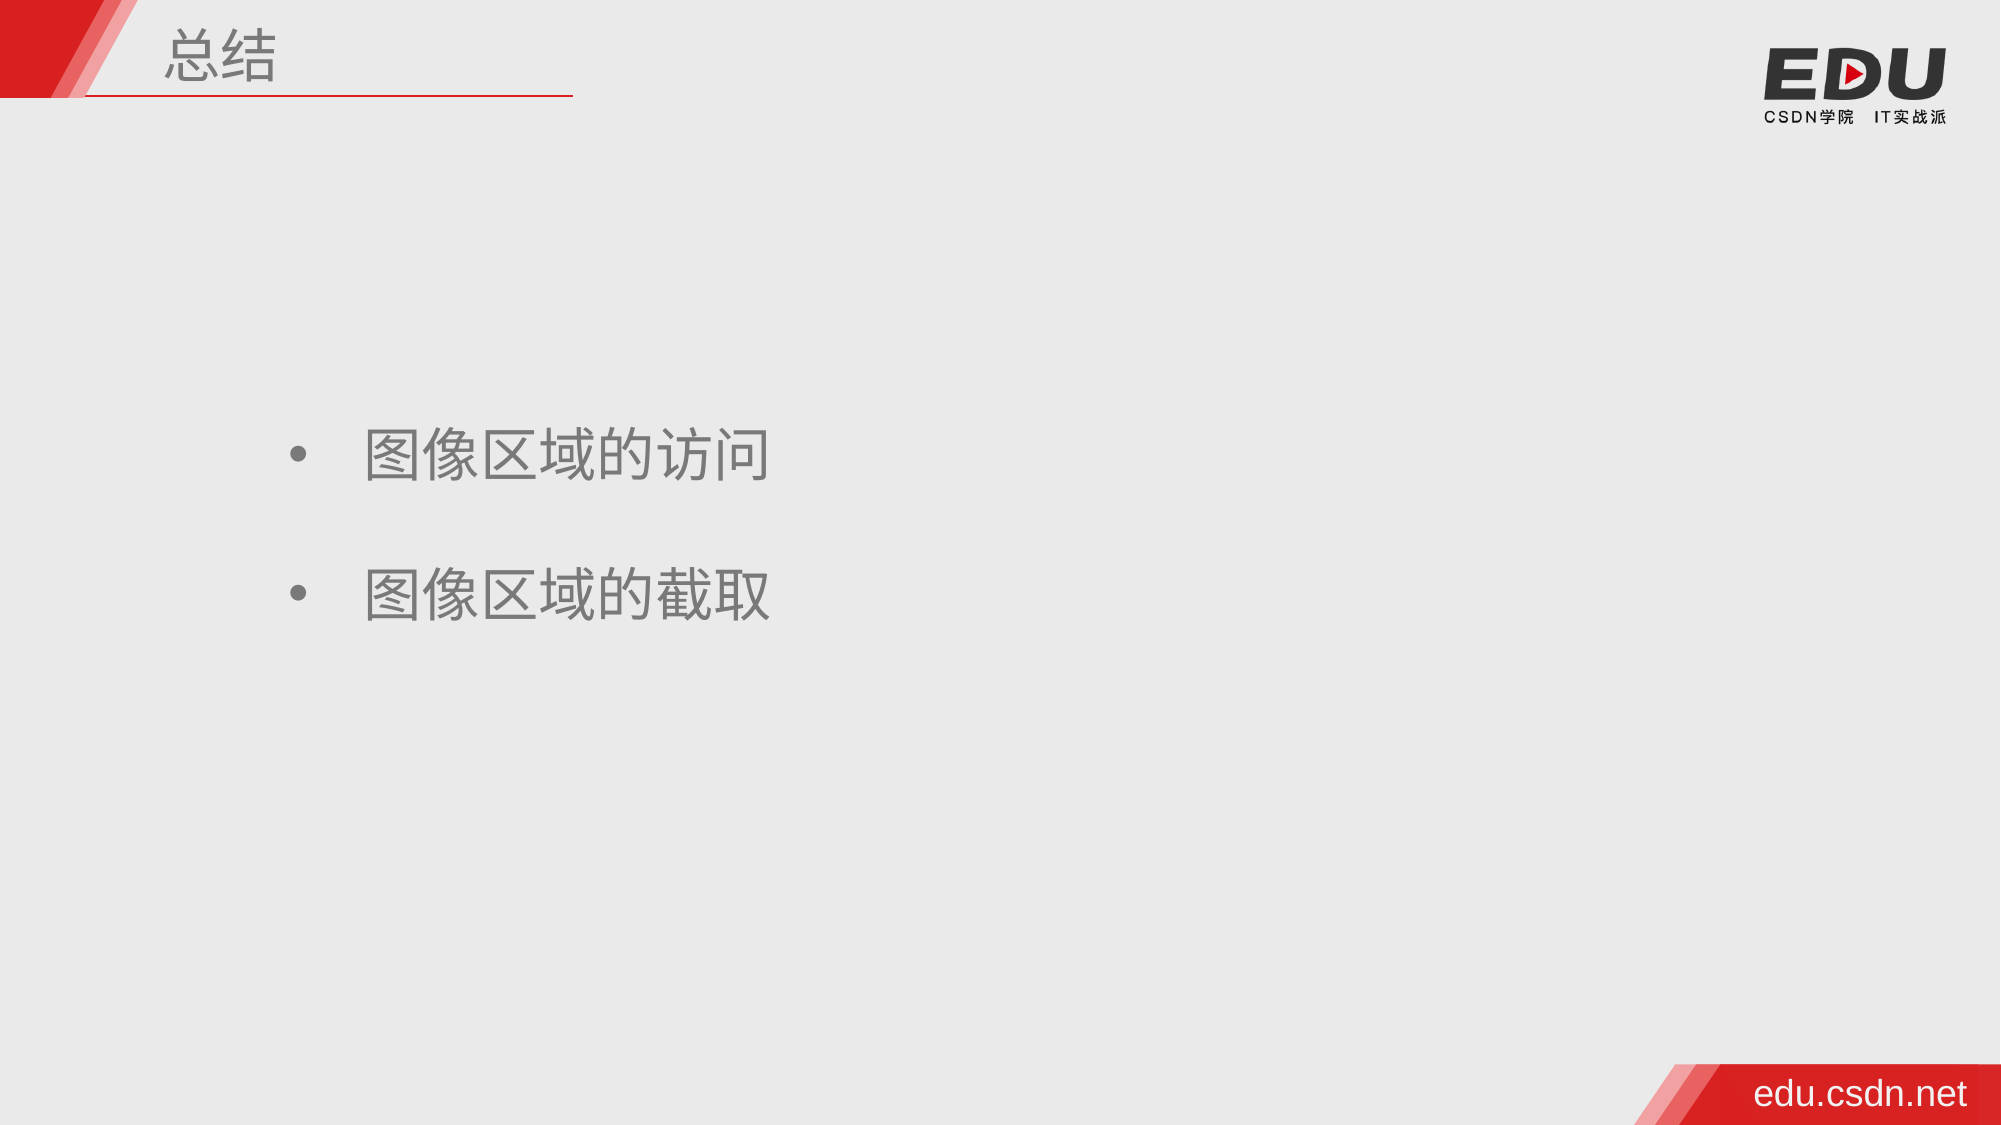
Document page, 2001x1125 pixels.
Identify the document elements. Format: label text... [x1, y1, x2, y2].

text_box 总结 [154, 19, 618, 118]
picture [1761, 42, 1948, 128]
text_box 图像区域的访问 图像区域的截取 [281, 340, 1638, 636]
